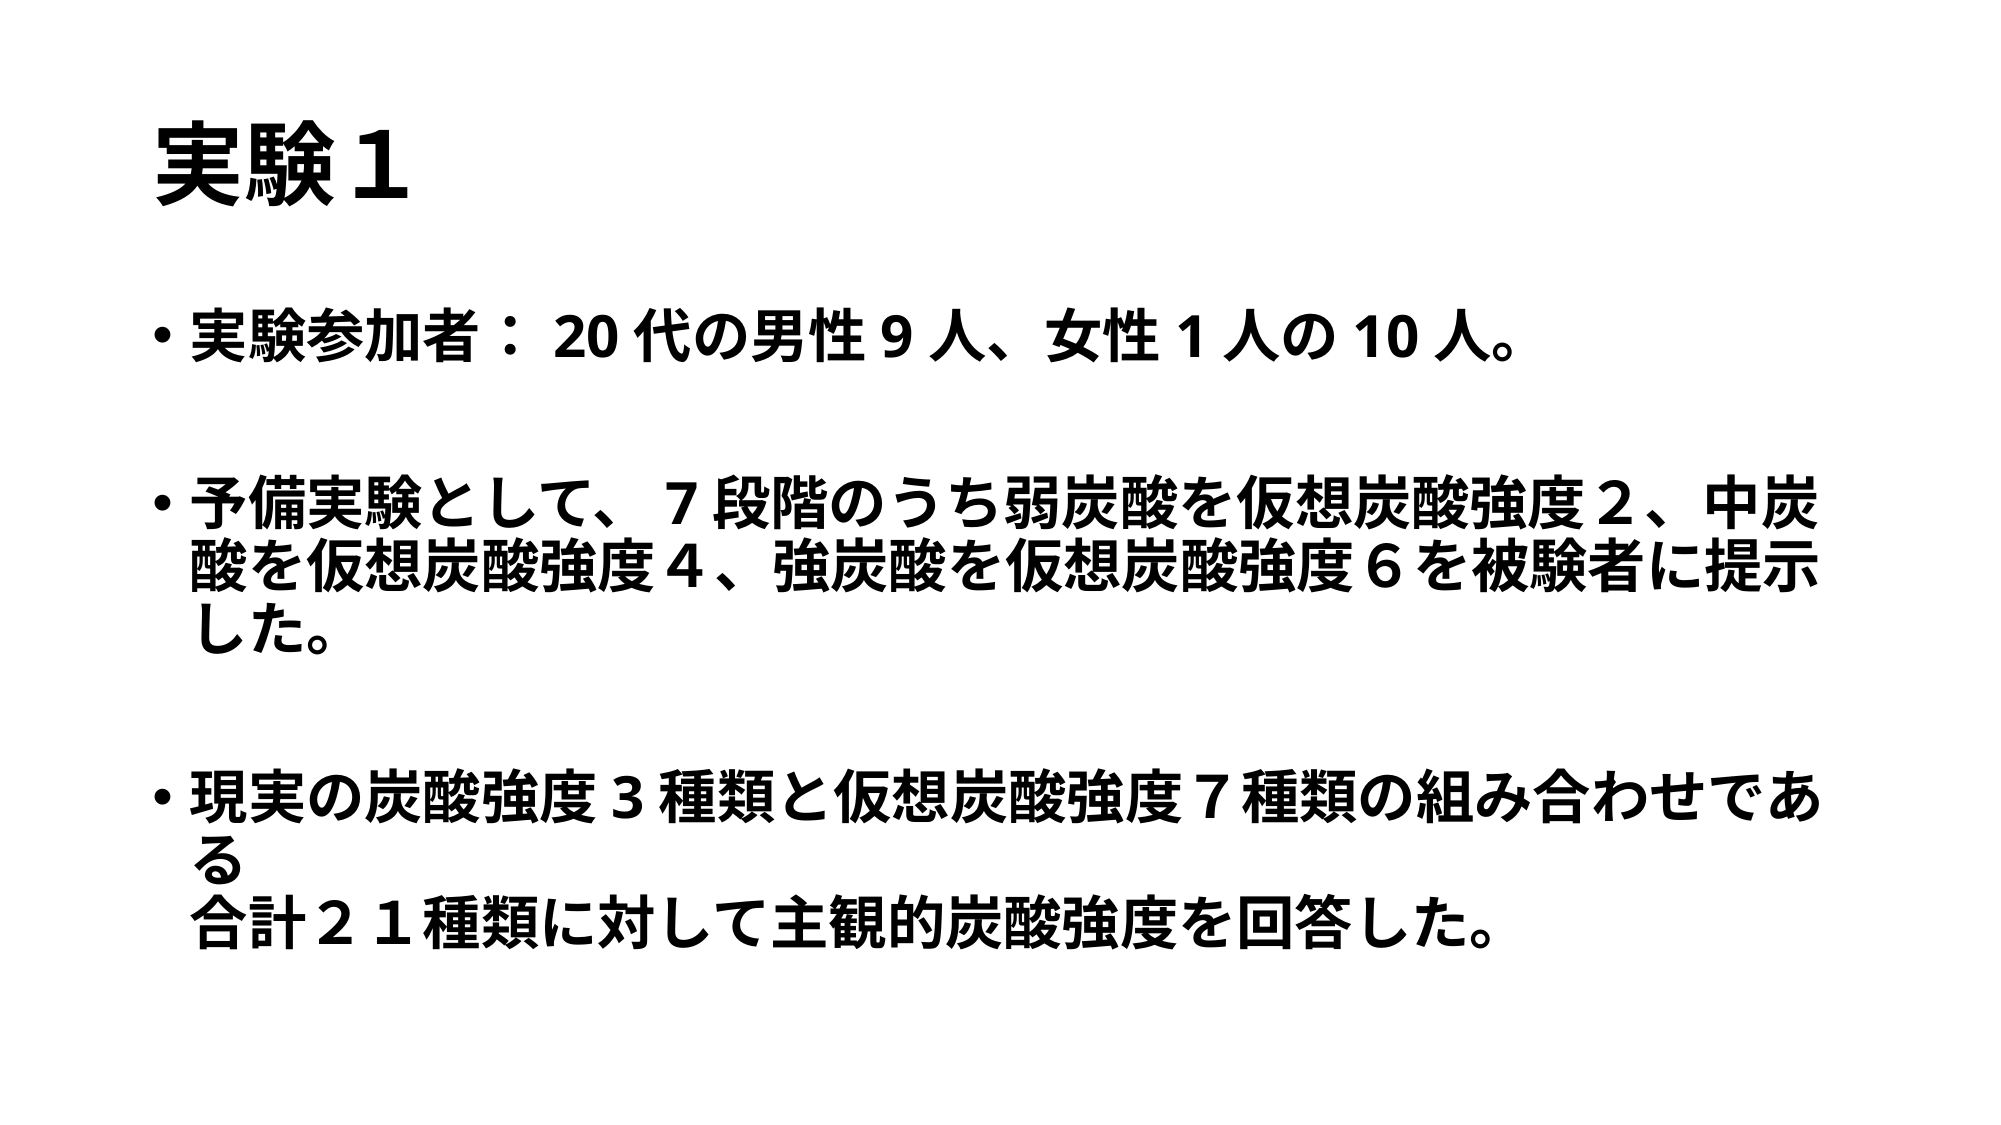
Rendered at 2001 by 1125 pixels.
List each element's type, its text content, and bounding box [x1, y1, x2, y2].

list 実験参加者：20代の男性9人、女性1人の10人。 予備実験として、7段階のうち弱炭酸を仮想炭酸強度２、中炭酸を仮想炭酸強度４、強炭酸を仮想炭酸強度６を被験者に提示した。 現実の炭酸強度3種類と仮想炭酸強度７種類の組み合わせである 合計２１種類に対して主観的炭酸強度を回答した。 [137, 299, 1863, 1014]
title 実験１ [137, 59, 1863, 278]
